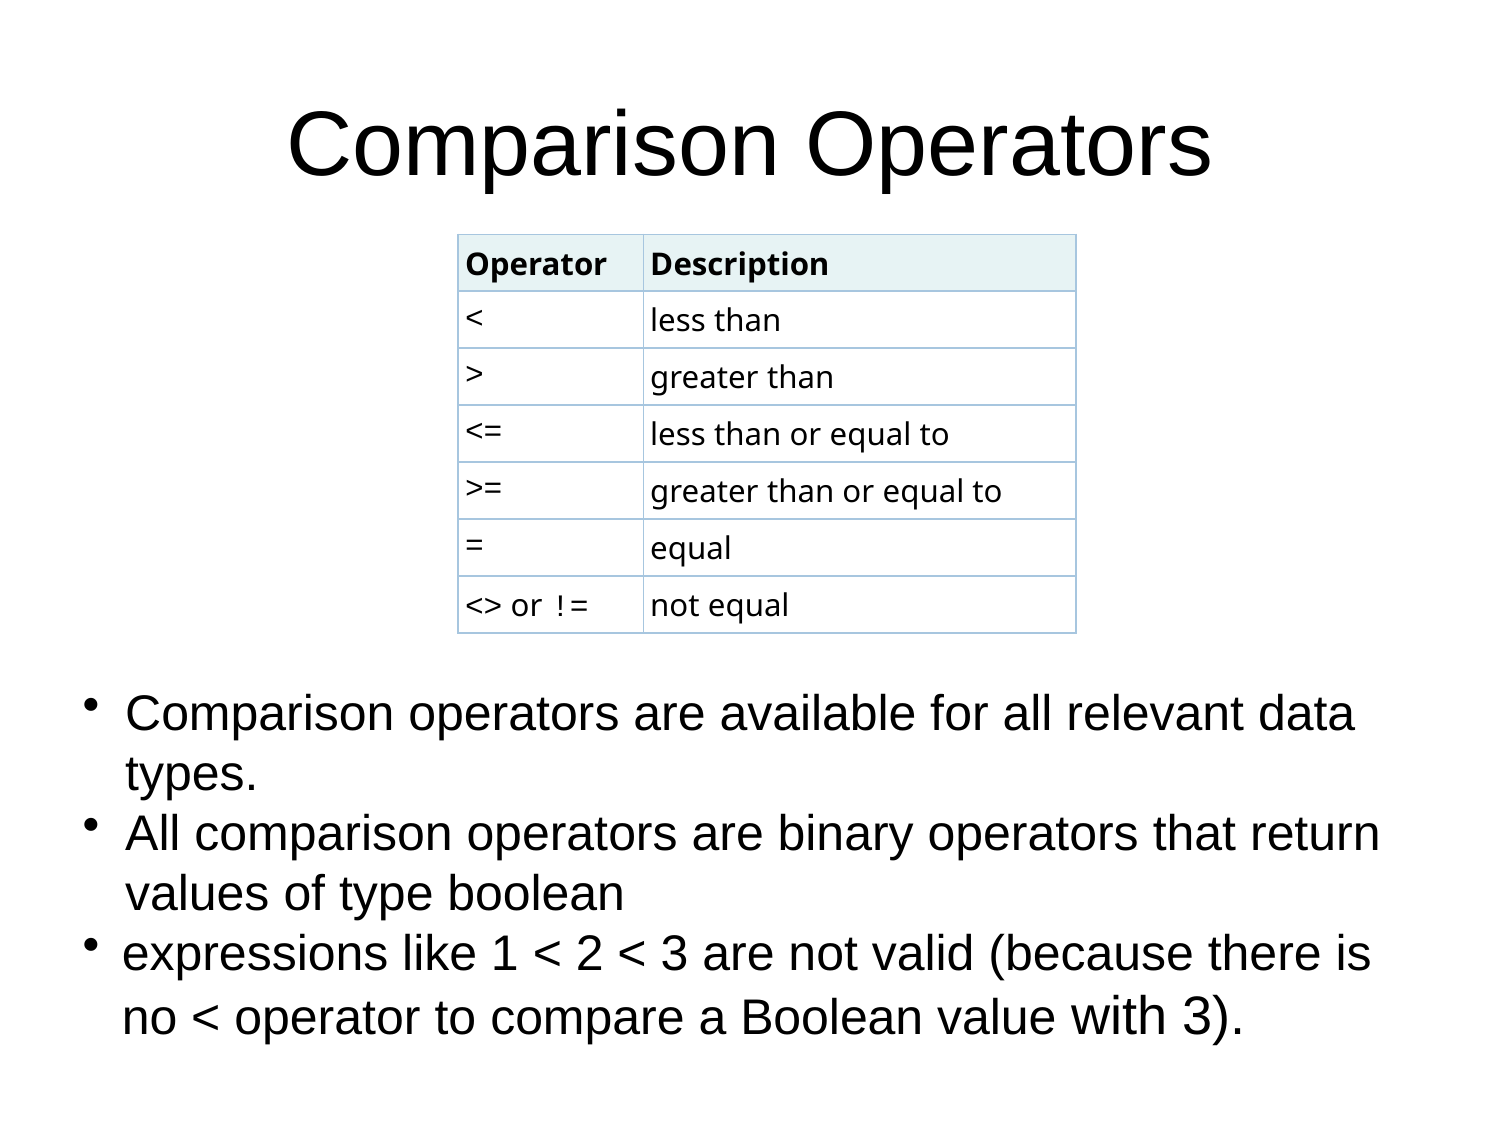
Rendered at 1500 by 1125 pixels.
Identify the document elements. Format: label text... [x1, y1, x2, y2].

table_cell less than [644, 292, 1075, 347]
table_cell > [459, 349, 643, 404]
table_cell >= [459, 463, 643, 518]
table_header Description [644, 235, 1075, 290]
title Comparison Operators [74, 14, 1426, 263]
table_cell not equal [644, 577, 1075, 632]
table_header Operator [459, 235, 643, 290]
table_cell equal [644, 520, 1075, 575]
list Comparison operators are available for all relevant data types. All comparison operators are binary operators that return values of type boolean expressions like 1 < 2 < 3 are not valid (because there is no < operator to compare a Boolean value with 3). [74, 263, 1426, 1078]
table_cell greater than or equal to [644, 463, 1075, 518]
table_cell = [459, 520, 643, 575]
table_cell <> or != [459, 577, 643, 632]
table_cell < [459, 292, 643, 347]
table_cell less than or equal to [644, 406, 1075, 461]
table_cell greater than [644, 349, 1075, 404]
table_cell <= [459, 406, 643, 461]
